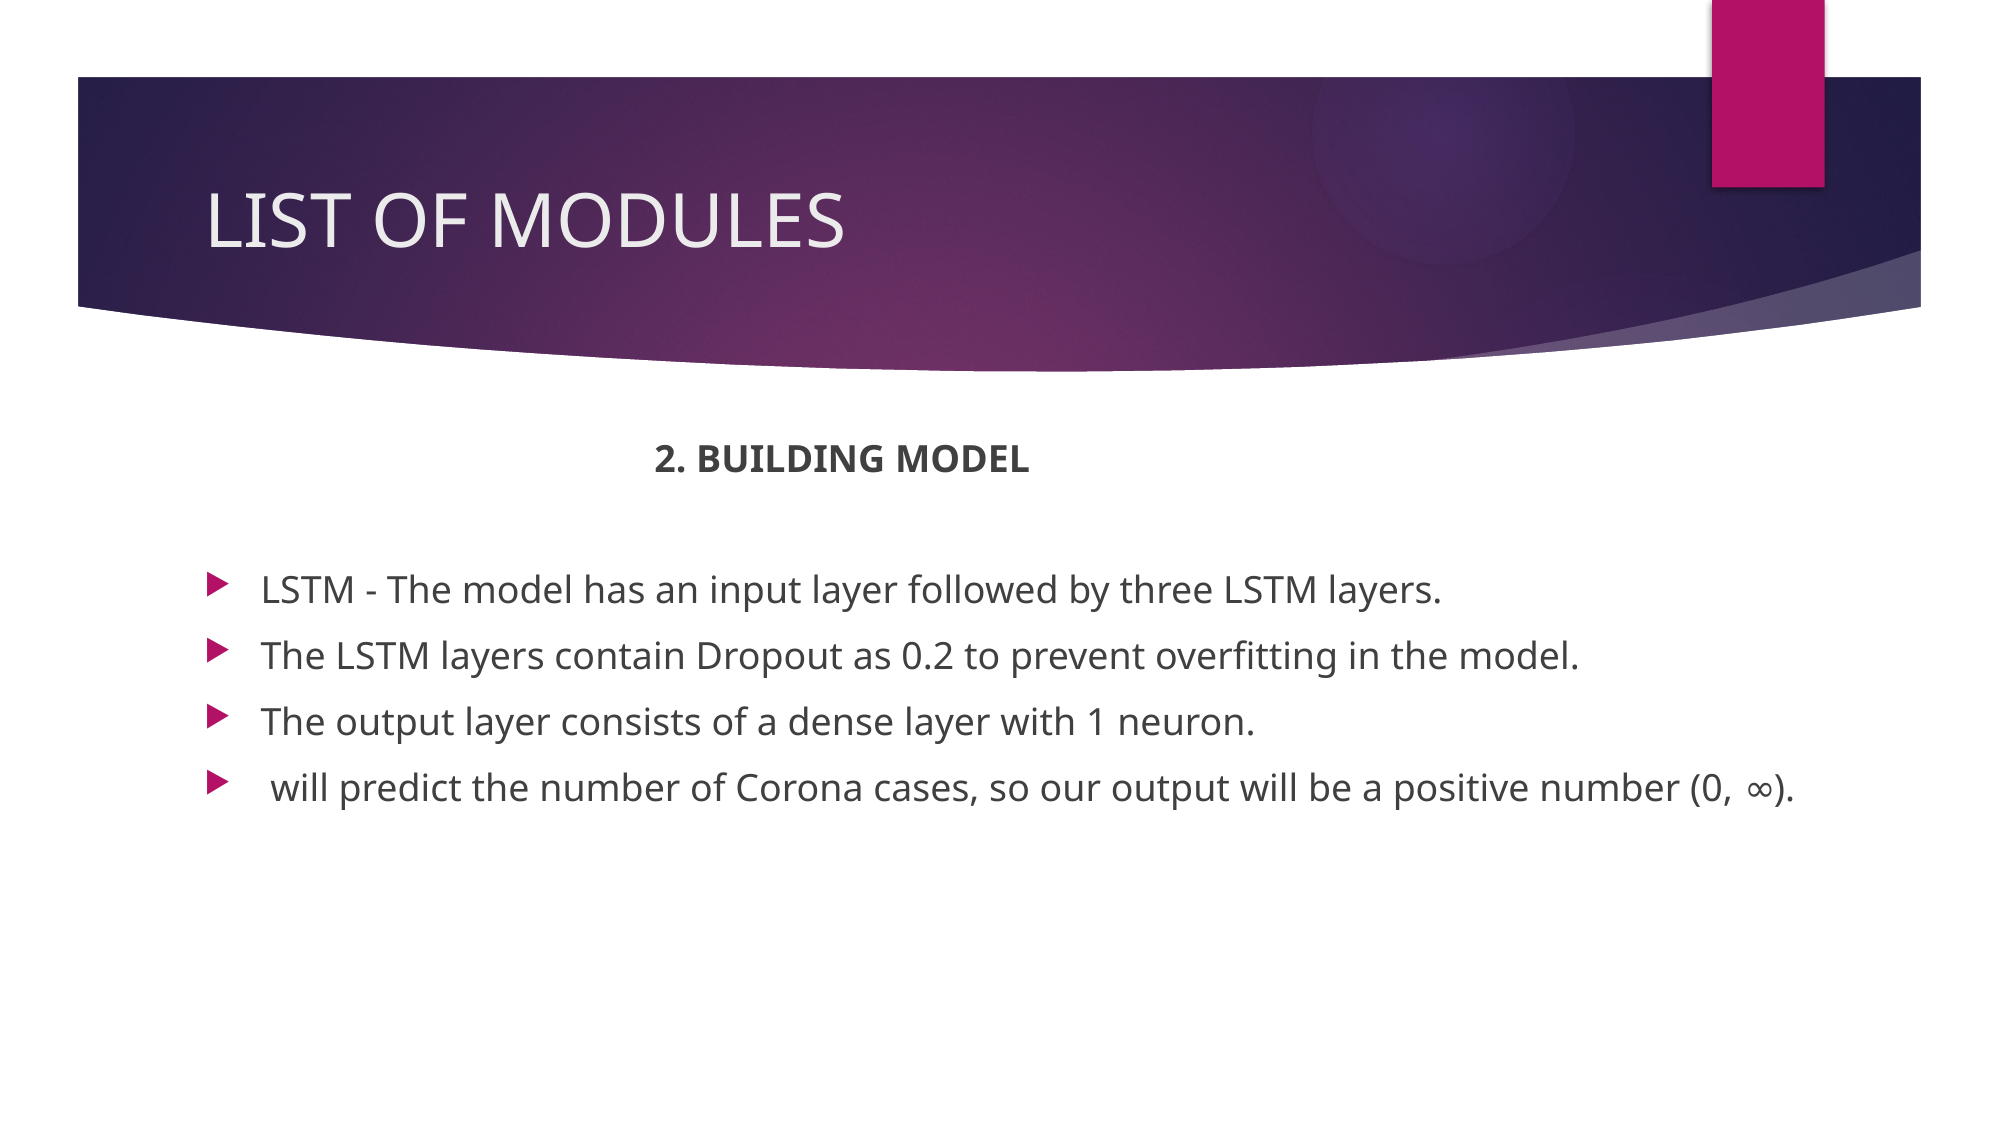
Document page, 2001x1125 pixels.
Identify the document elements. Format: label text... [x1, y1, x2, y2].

list 2. BUILDING MODEL LSTM - The model has an input layer followed by three LSTM layers. The LSTM layers contain Dropout as 0.2 to prevent overfitting in the model. The output layer consists of a dense layer with 1 neuron. will predict the number of Corona cases, so our output will be a positive number (0, ∞). [189, 427, 1830, 988]
title LIST OF MODULES [189, 159, 1627, 276]
